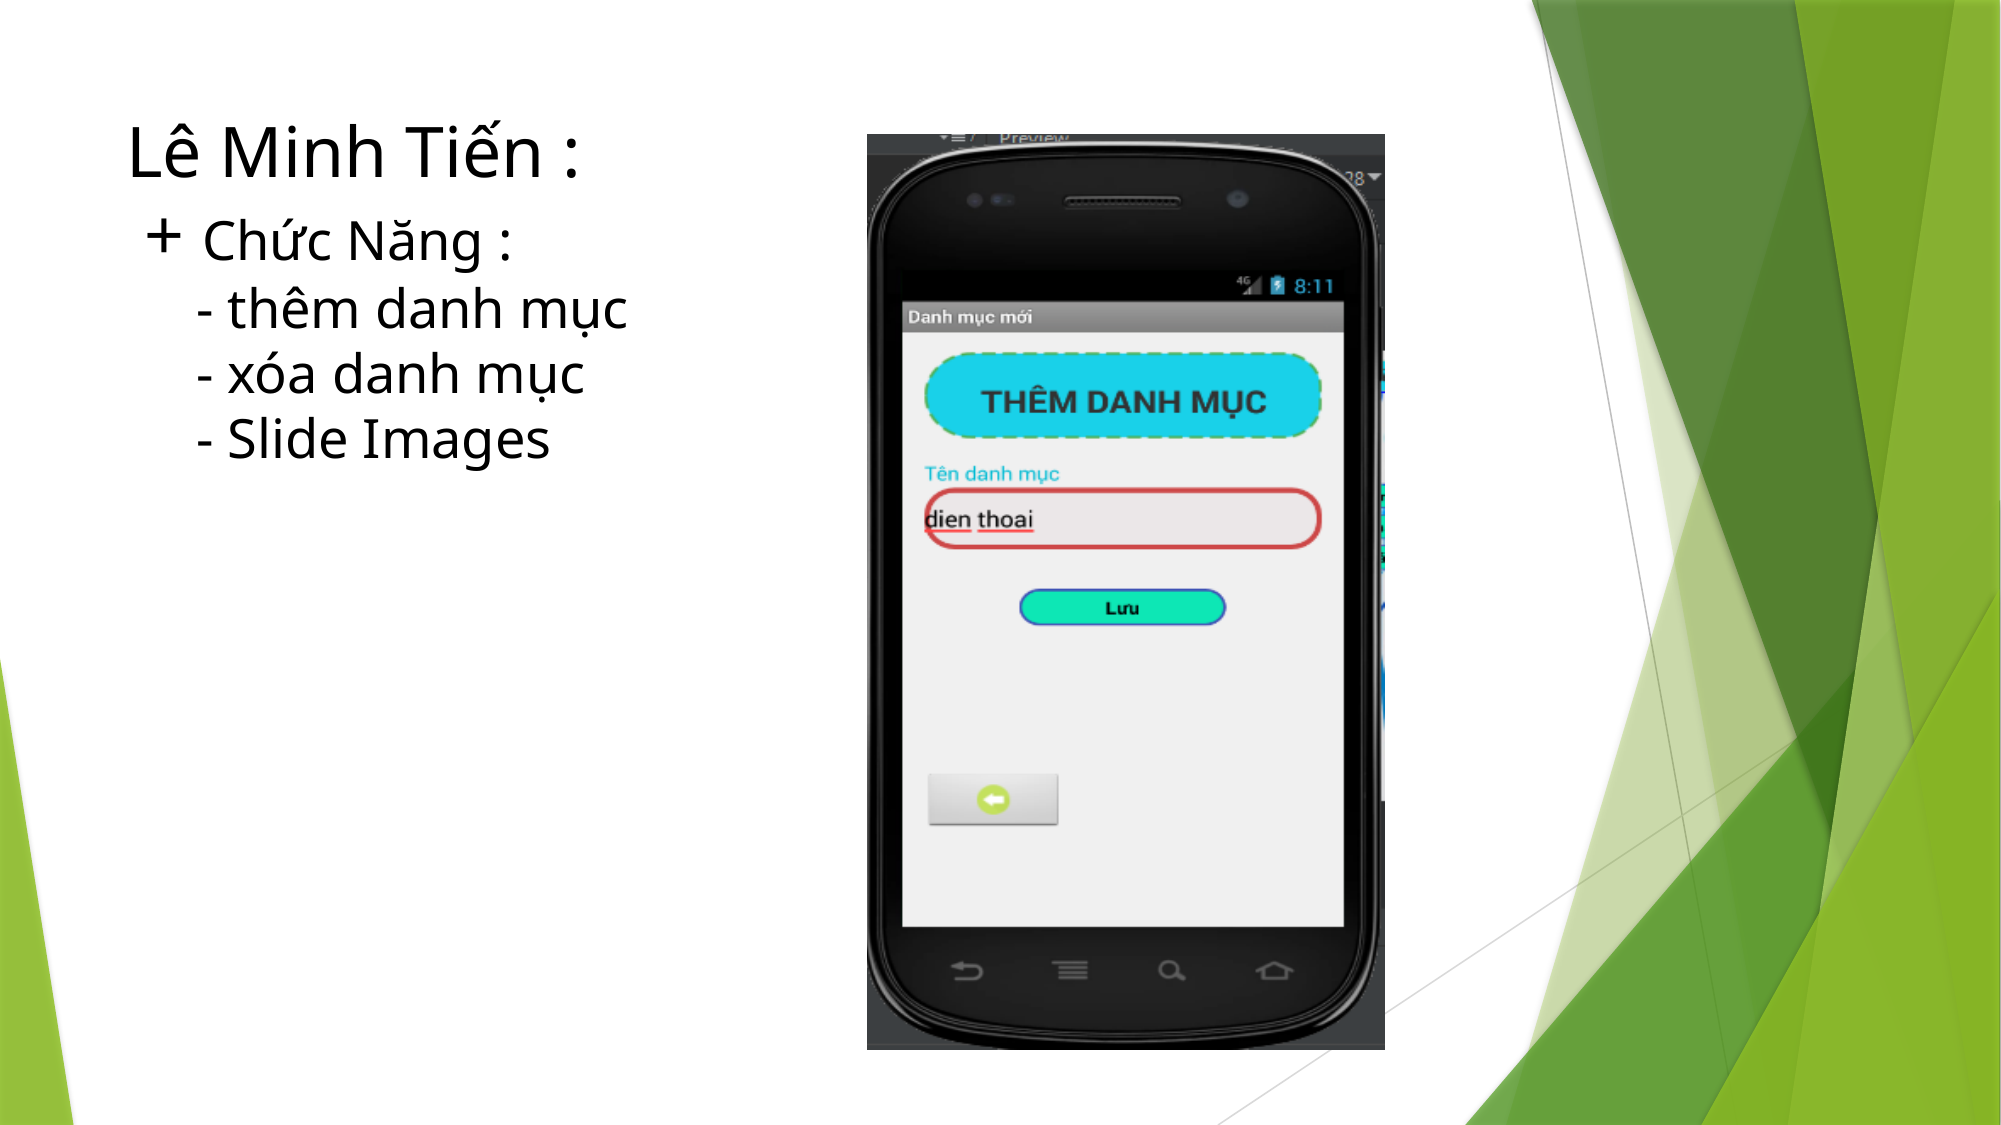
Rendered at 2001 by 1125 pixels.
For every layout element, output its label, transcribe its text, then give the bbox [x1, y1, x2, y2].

title Lê Minh Tiến : + Chức Năng : - thêm danh mục - xóa danh mục - Slide Images [111, 99, 1522, 478]
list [867, 133, 1385, 1051]
